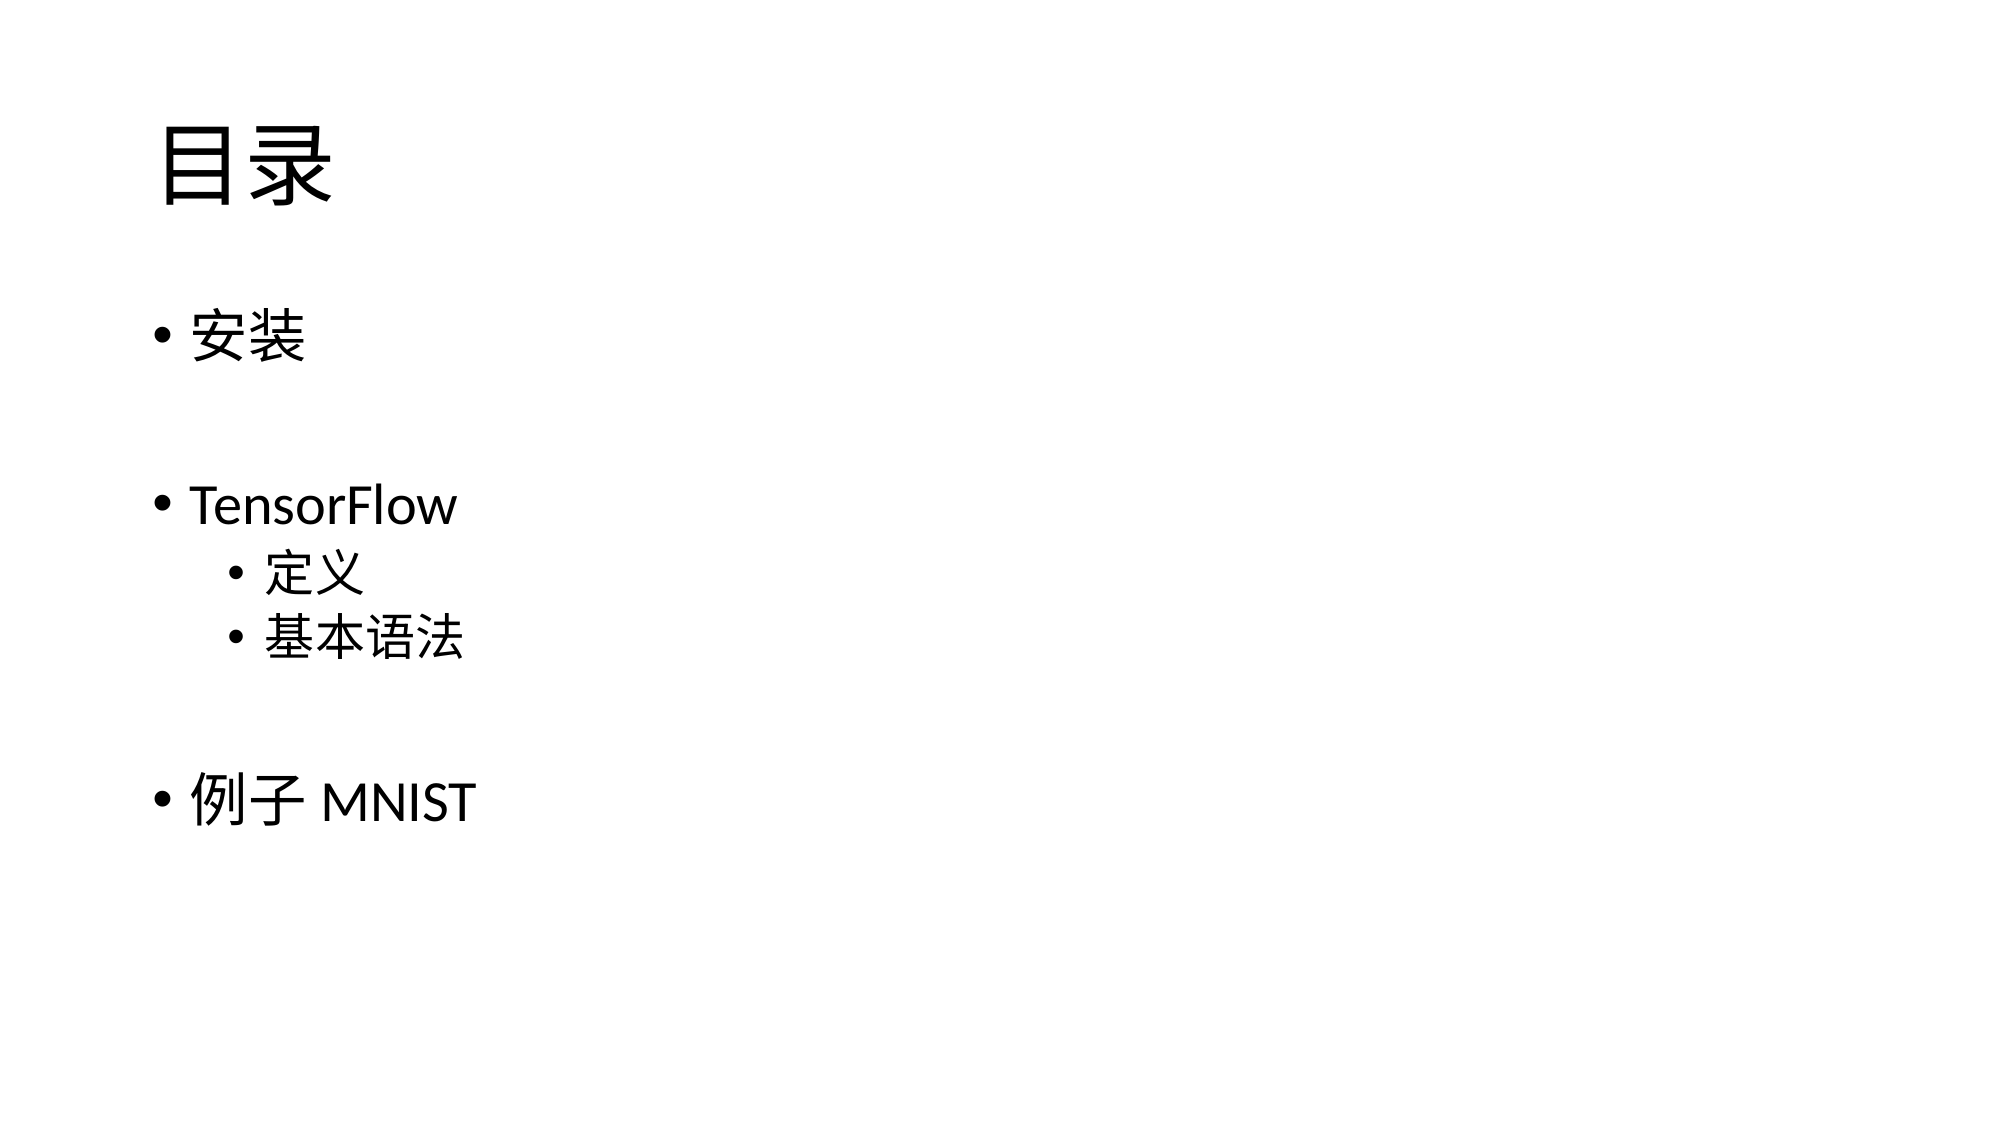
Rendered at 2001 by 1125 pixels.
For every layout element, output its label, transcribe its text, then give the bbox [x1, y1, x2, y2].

title 目录 [137, 59, 1863, 278]
list 安装 TensorFlow 定义 基本语法 例子MNIST [137, 299, 1863, 1014]
